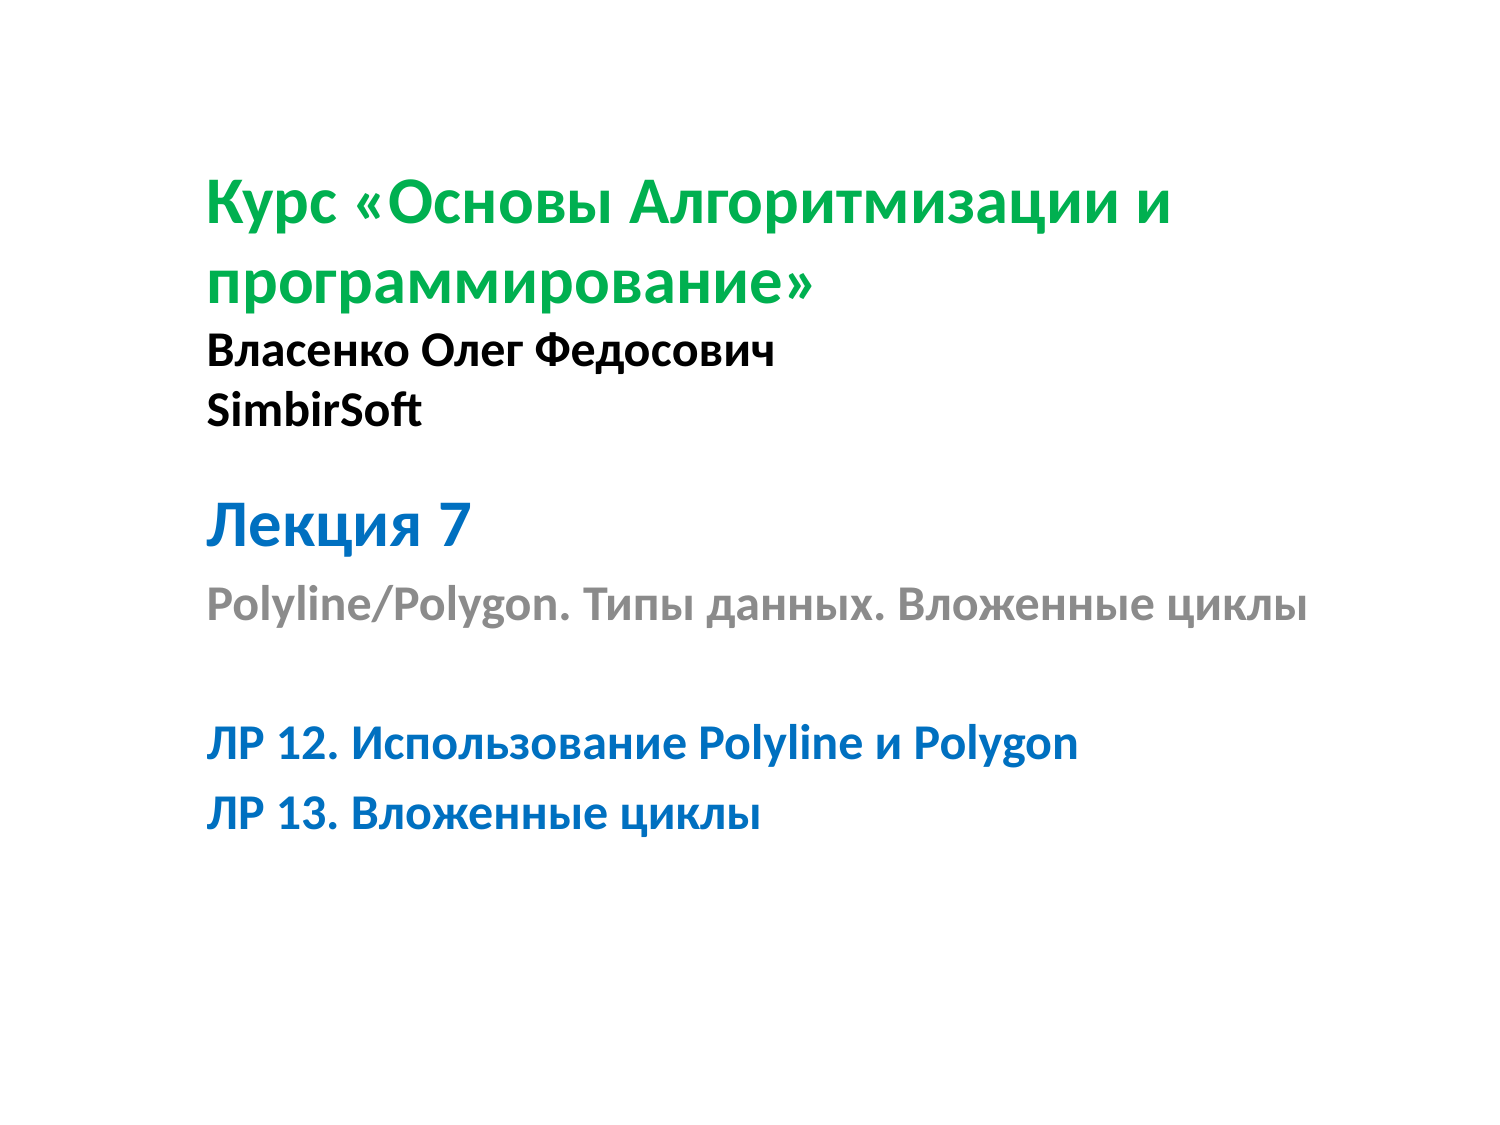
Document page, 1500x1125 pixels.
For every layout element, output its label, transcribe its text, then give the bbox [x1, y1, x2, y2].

title Курс «Основы Алгоритмизации и программирование» Власенко Олег Федосович SimbirSoft [206, 196, 1465, 397]
subtitle Лекция 7 Polyline/Polygon. Типы данных. Вложенные циклы ЛР 12. Использование Polyline и Polygon ЛР 13. Вложенные циклы [206, 479, 1365, 913]
